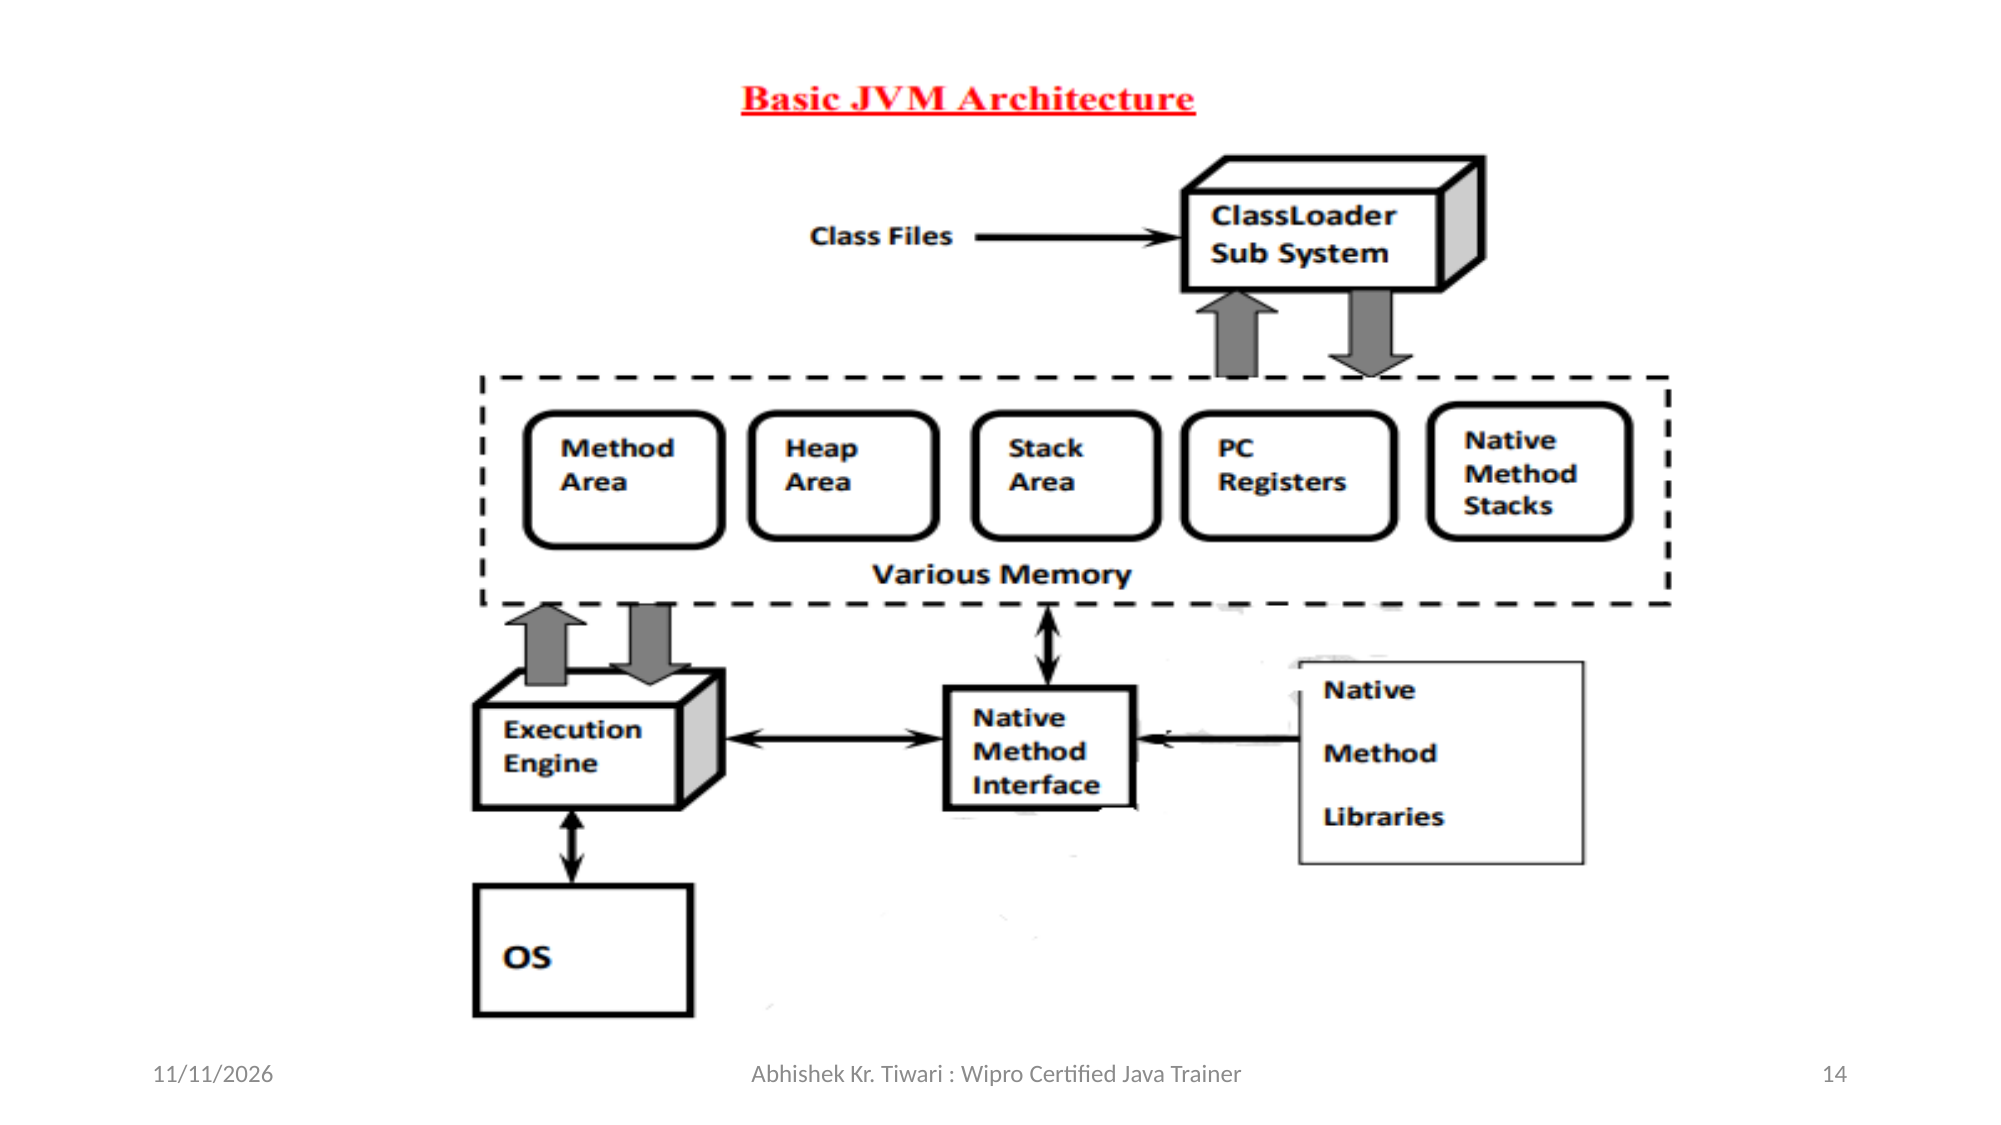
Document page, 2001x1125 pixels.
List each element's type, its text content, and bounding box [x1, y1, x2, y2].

footer Abhishek Kr. Tiwari : Wipro Certified Java Trainer [662, 1042, 1338, 1103]
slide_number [137, 1042, 588, 1103]
picture [212, 37, 1764, 1040]
slide_number 14 [1412, 1042, 1863, 1103]
